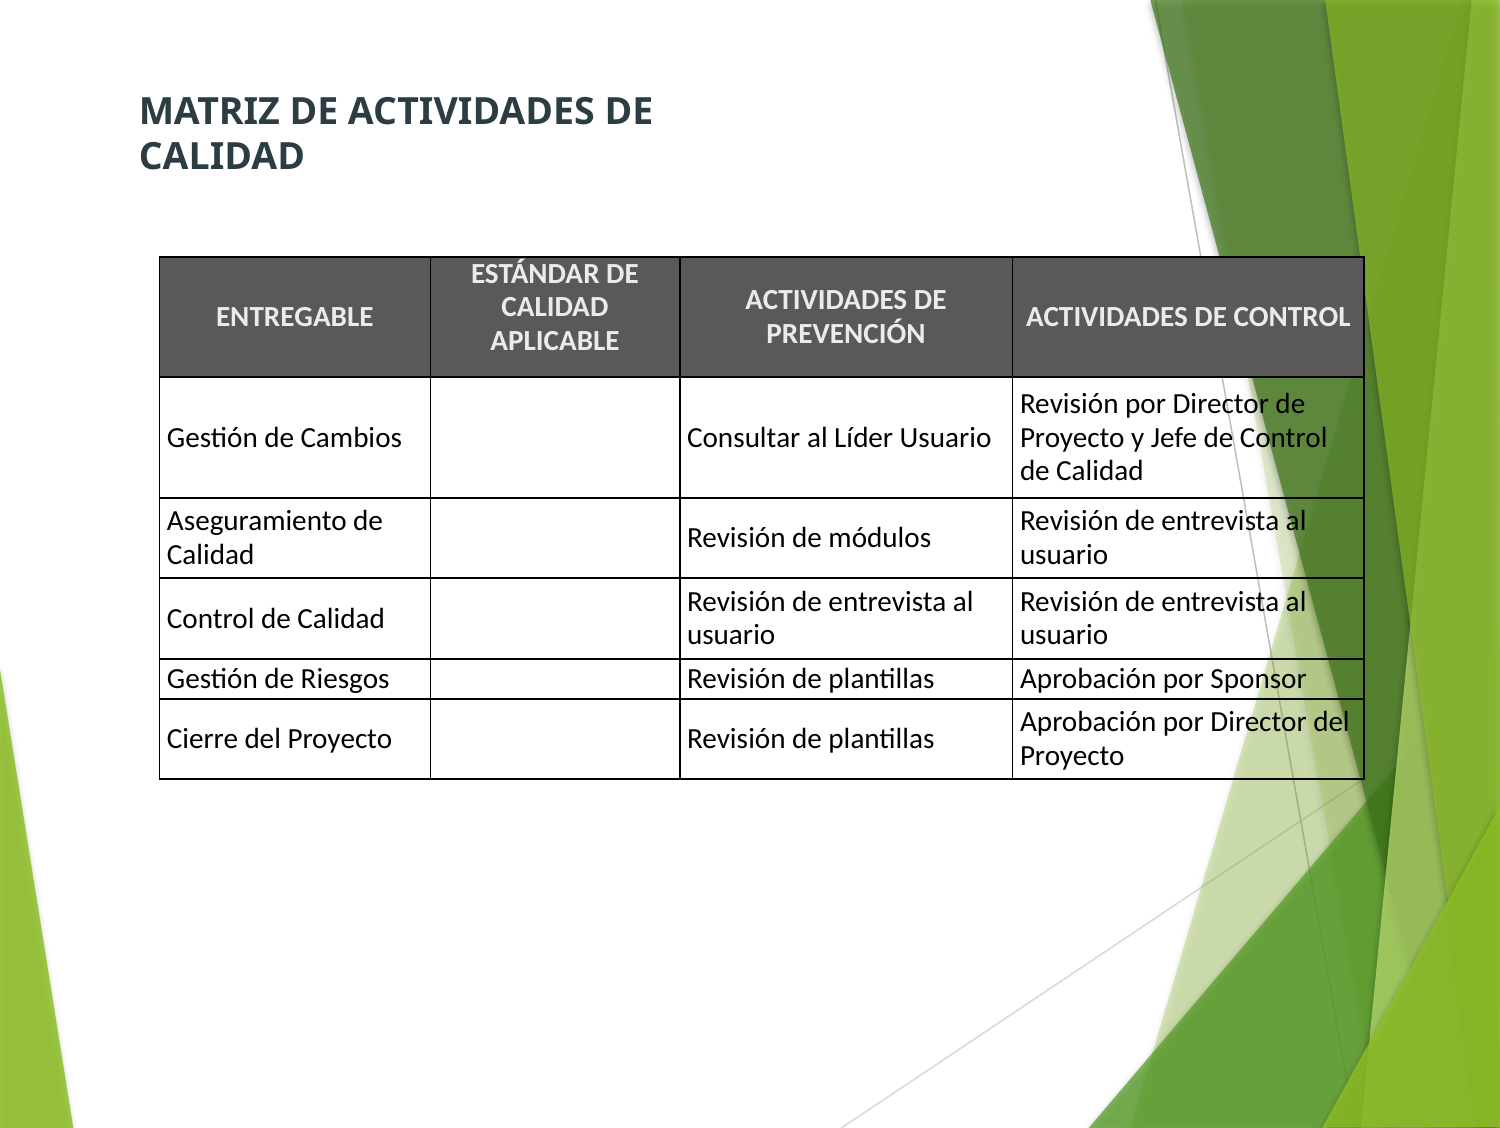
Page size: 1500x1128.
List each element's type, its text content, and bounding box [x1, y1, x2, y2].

table_cell [431, 660, 679, 698]
table_cell Revisión de plantillas [681, 660, 1012, 698]
table_header ESTÁNDAR DE CALIDAD APLICABLE [431, 258, 679, 376]
table_cell Gestión de Riesgos [160, 660, 430, 698]
table_header ACTIVIDADES DE PREVENCIÓN [681, 258, 1012, 376]
table_cell Revisión de entrevista al usuario [681, 579, 1012, 658]
table_cell Cierre del Proyecto [160, 700, 430, 778]
table_header ACTIVIDADES DE CONTROL [1013, 258, 1363, 376]
table_header ENTREGABLE [160, 258, 430, 376]
table_cell Aprobación por Director del Proyecto [1013, 700, 1363, 778]
table_cell [431, 700, 679, 778]
text_box MATRIZ DE ACTIVIDADES DE CALIDAD [123, 79, 833, 185]
table_cell Control de Calidad [160, 579, 430, 658]
table_cell Revisión por Director de Proyecto y Jefe de Control de Calidad [1013, 378, 1363, 497]
table_cell [431, 378, 679, 497]
table_cell [431, 499, 679, 577]
table_cell Revisión de entrevista al usuario [1013, 579, 1363, 658]
table_cell Gestión de Cambios [160, 378, 430, 497]
table_cell Revisión de plantillas [681, 700, 1012, 778]
table_cell Revisión de entrevista al usuario [1013, 499, 1363, 577]
table_cell Aseguramiento de Calidad [160, 499, 430, 577]
table_cell Consultar al Líder Usuario [681, 378, 1012, 497]
table_cell [431, 579, 679, 658]
table_cell Aprobación por Sponsor [1013, 660, 1363, 698]
table_cell Revisión de módulos [681, 499, 1012, 577]
